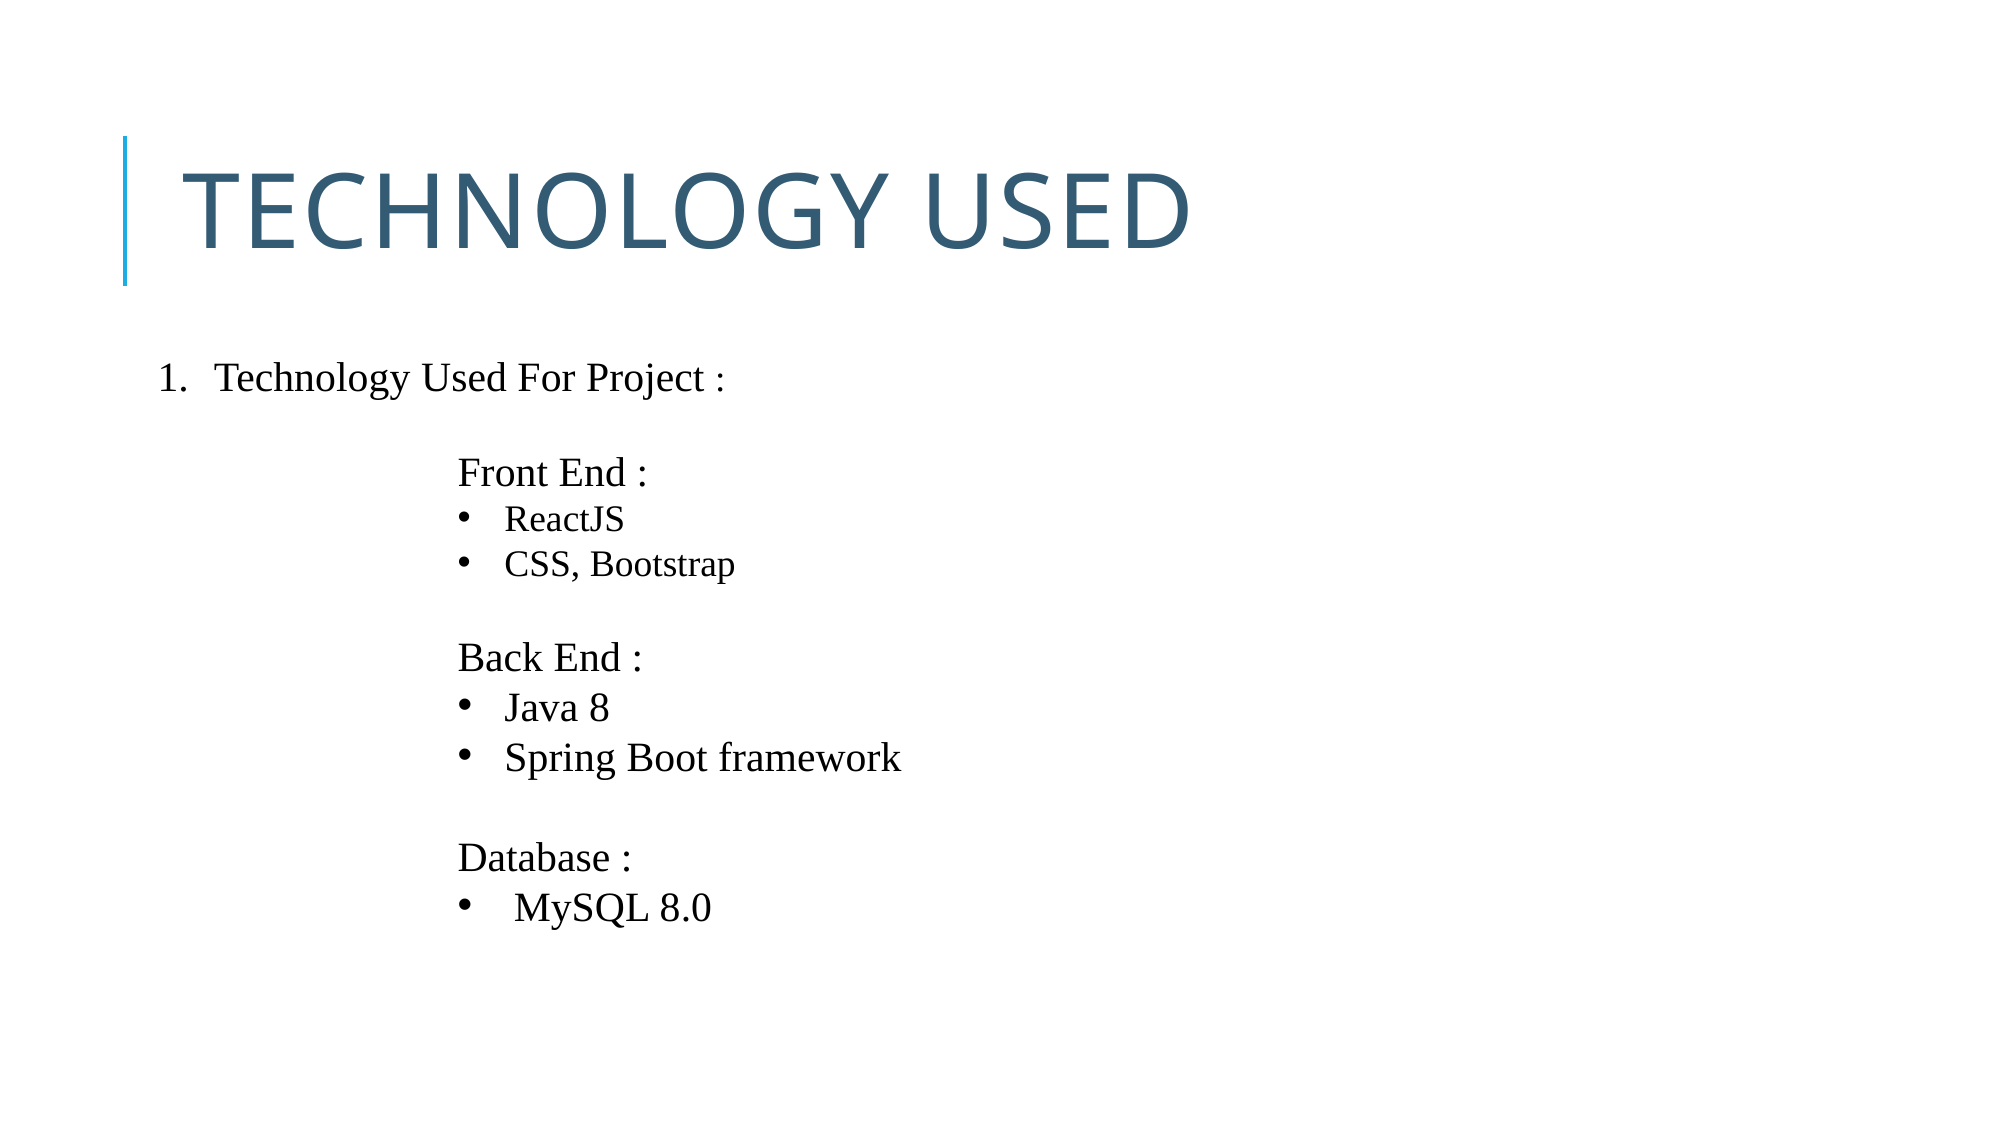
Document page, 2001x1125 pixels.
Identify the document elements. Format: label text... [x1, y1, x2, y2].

title Technology Used [168, 96, 1763, 342]
text_box Technology Used For Project : Front End : ReactJS CSS, Bootstrap Back End : Java 8 Spring Boot framework Database : MySQL 8.0 [142, 341, 1150, 937]
